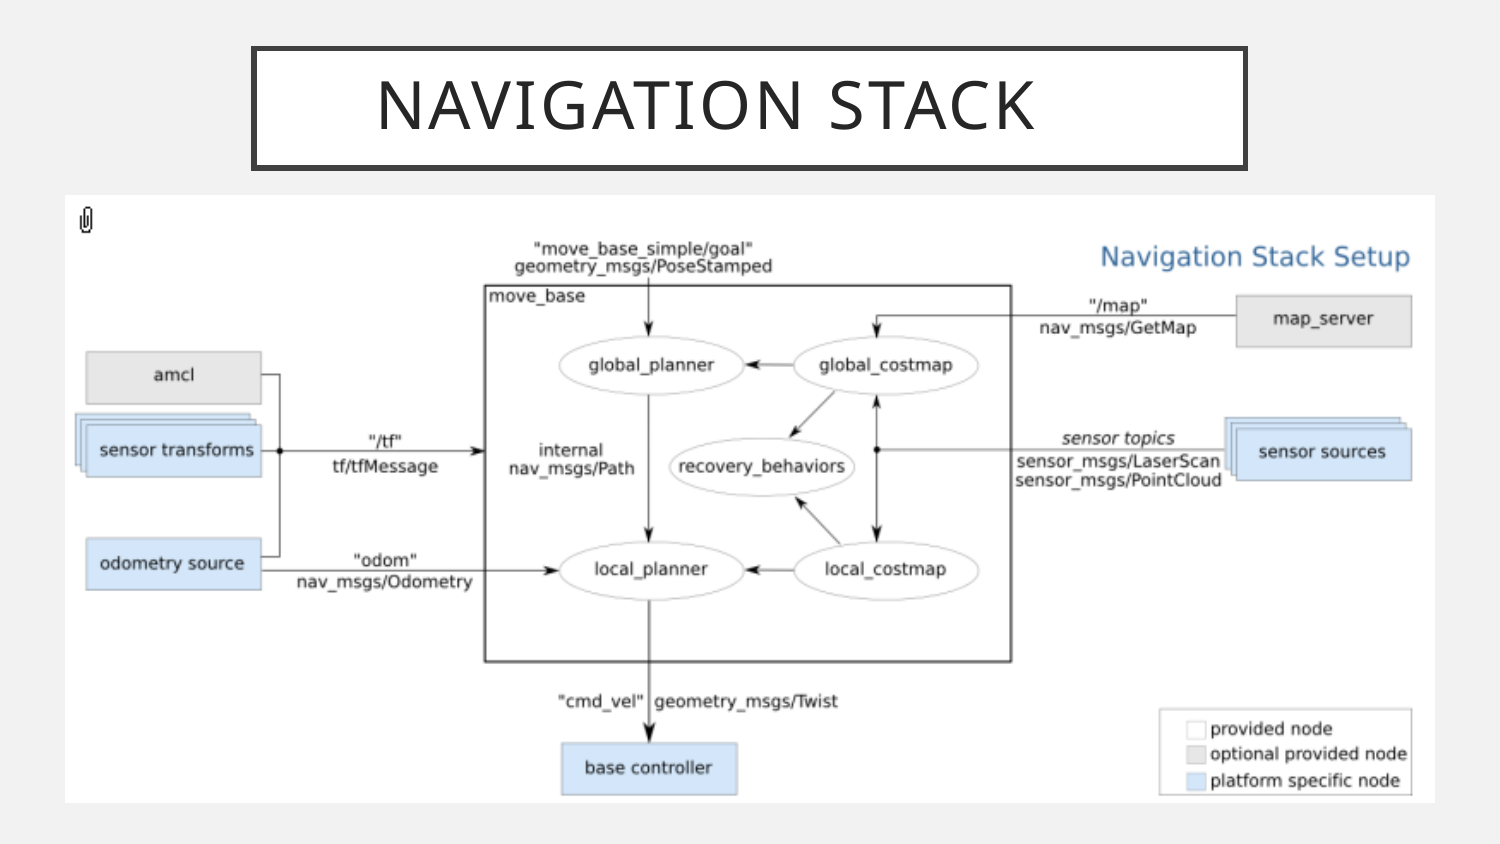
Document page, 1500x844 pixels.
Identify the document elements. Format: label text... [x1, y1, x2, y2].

picture [65, 195, 1435, 804]
title Navigation Stack [251, 46, 1248, 171]
